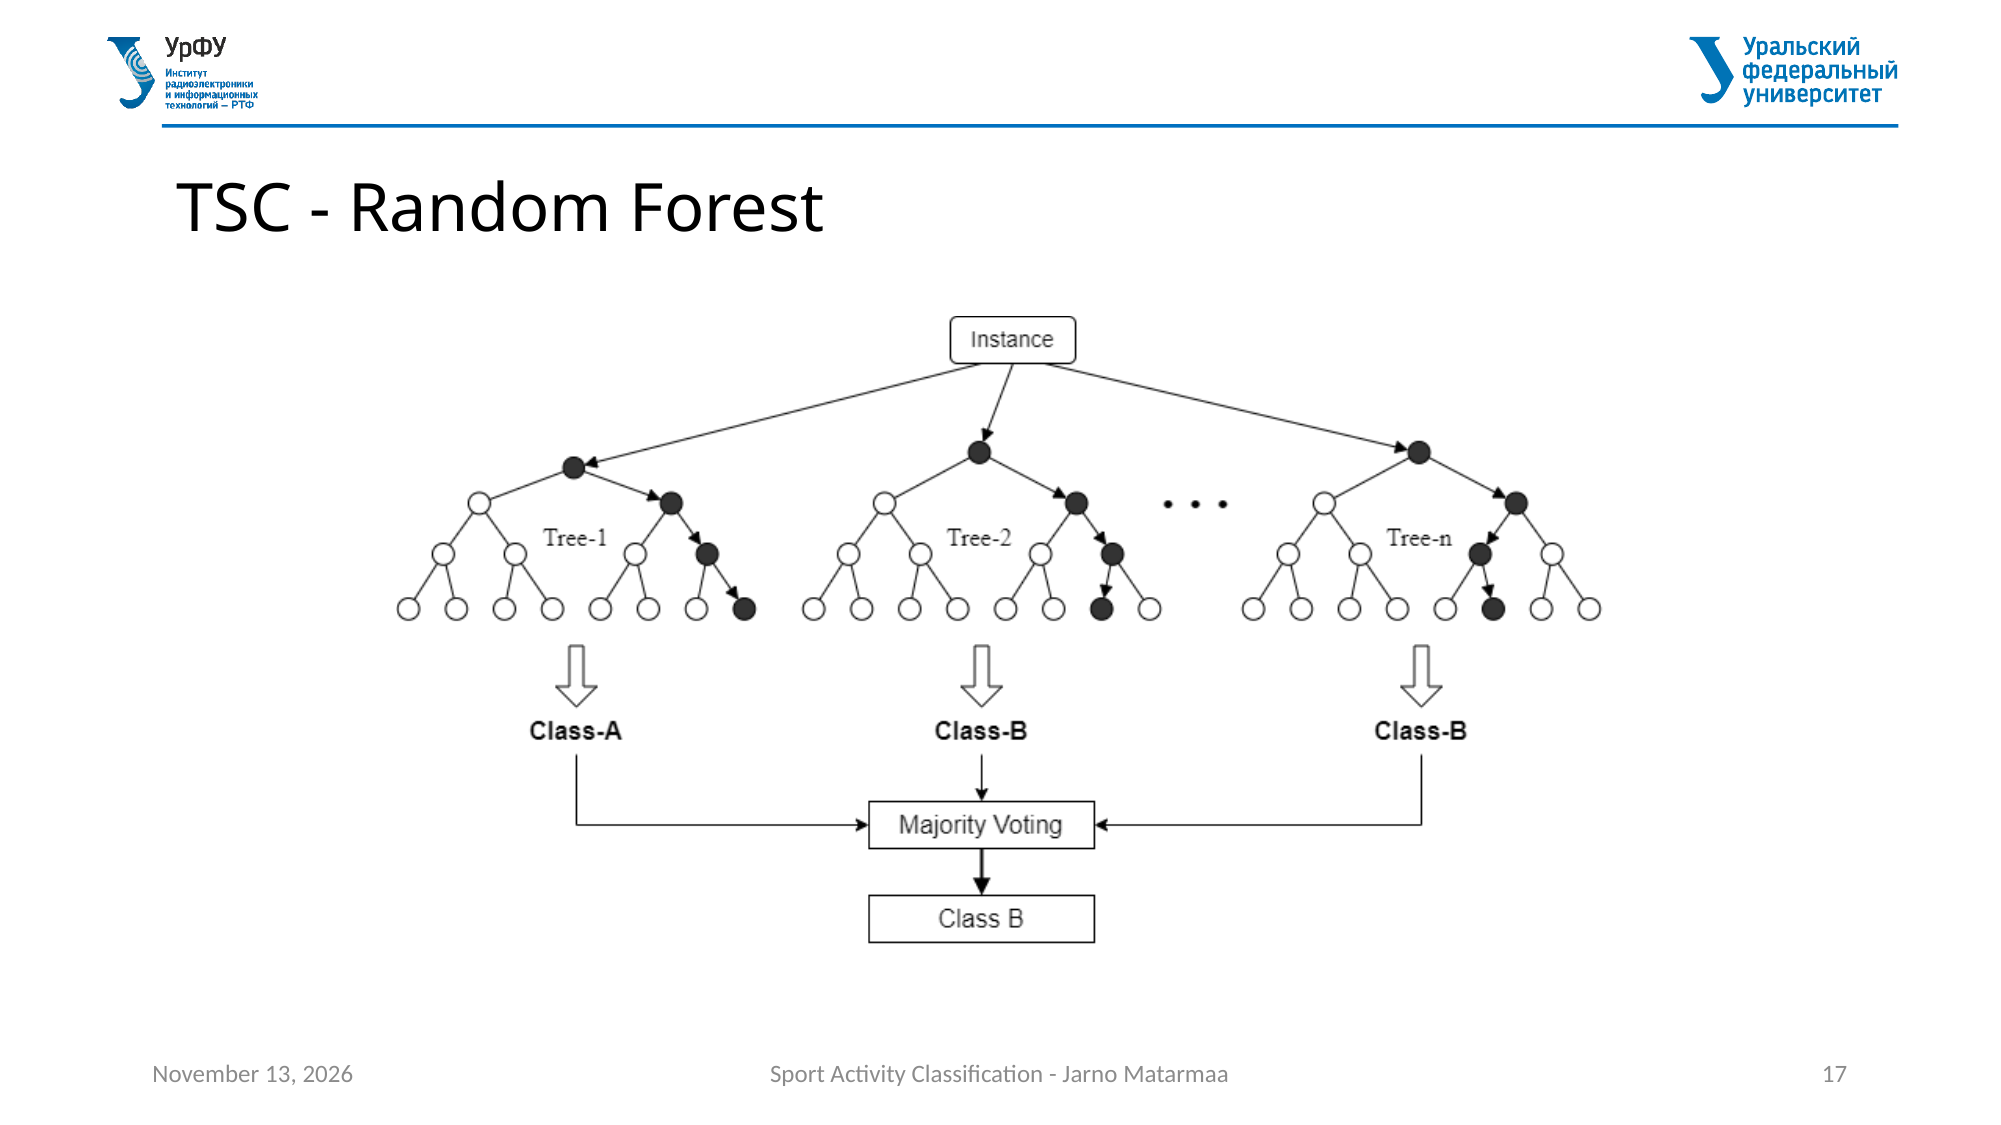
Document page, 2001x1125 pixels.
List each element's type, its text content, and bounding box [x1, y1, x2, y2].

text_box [1687, 35, 1899, 109]
picture [107, 37, 258, 109]
picture [396, 315, 1604, 945]
text_box [161, 123, 1899, 129]
text_box TSC - Random Forest [161, 157, 1899, 252]
footer Sport Activity Classification - Jarno Matarmaa [662, 1042, 1338, 1103]
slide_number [137, 1042, 588, 1103]
slide_number 17 [1412, 1042, 1863, 1103]
